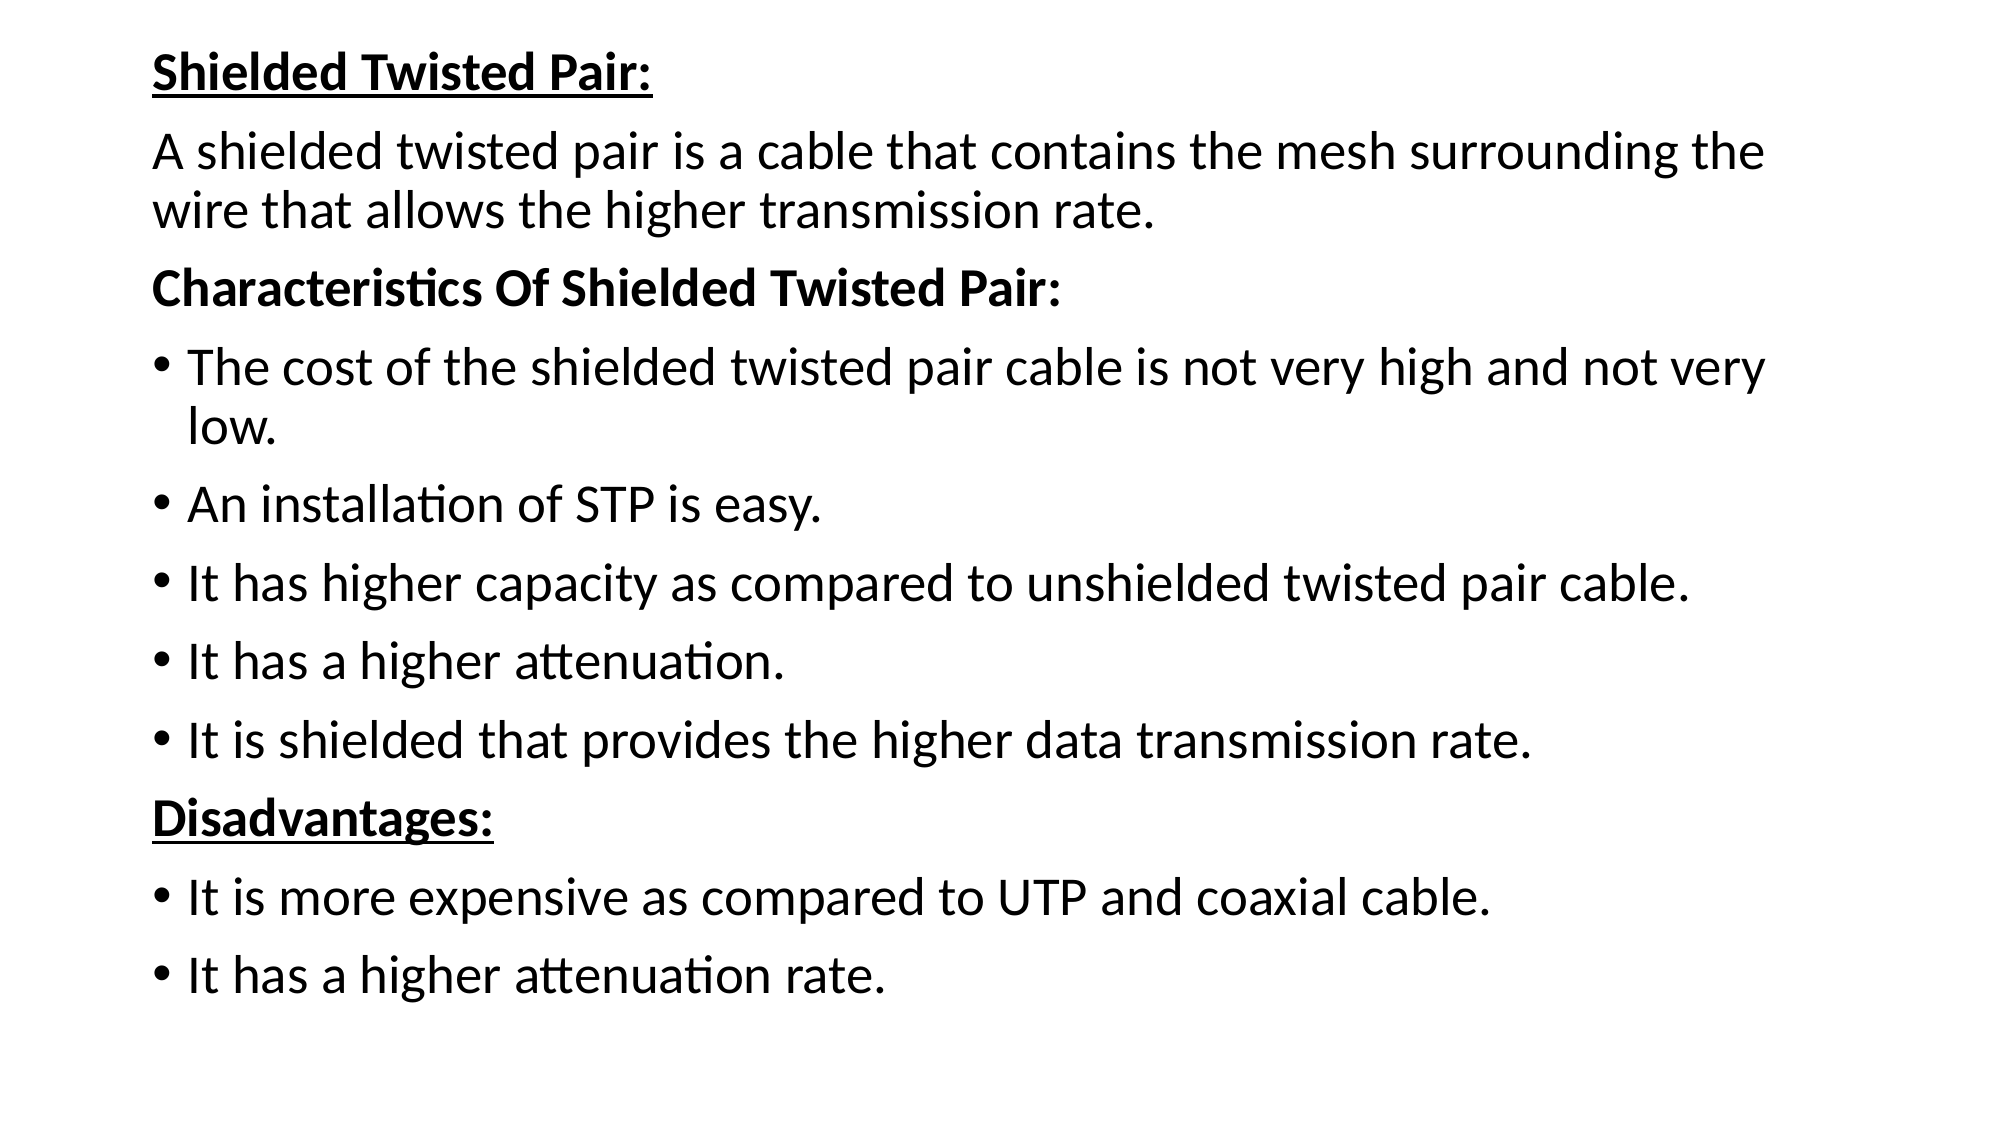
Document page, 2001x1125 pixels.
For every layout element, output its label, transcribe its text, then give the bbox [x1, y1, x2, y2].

list Shielded Twisted Pair: A shielded twisted pair is a cable that contains the mesh surrounding the wire that allows the higher transmission rate. Characteristics Of Shielded Twisted Pair: The cost of the shielded twisted pair cable is not very high and not very low. An installation of STP is easy. It has higher capacity as compared to unshielded twisted pair cable. It has a higher attenuation. It is shielded that provides the higher data transmission rate. Disadvantages: It is more expensive as compared to UTP and coaxial cable. It has a higher attenuation rate. [137, 35, 1863, 1014]
